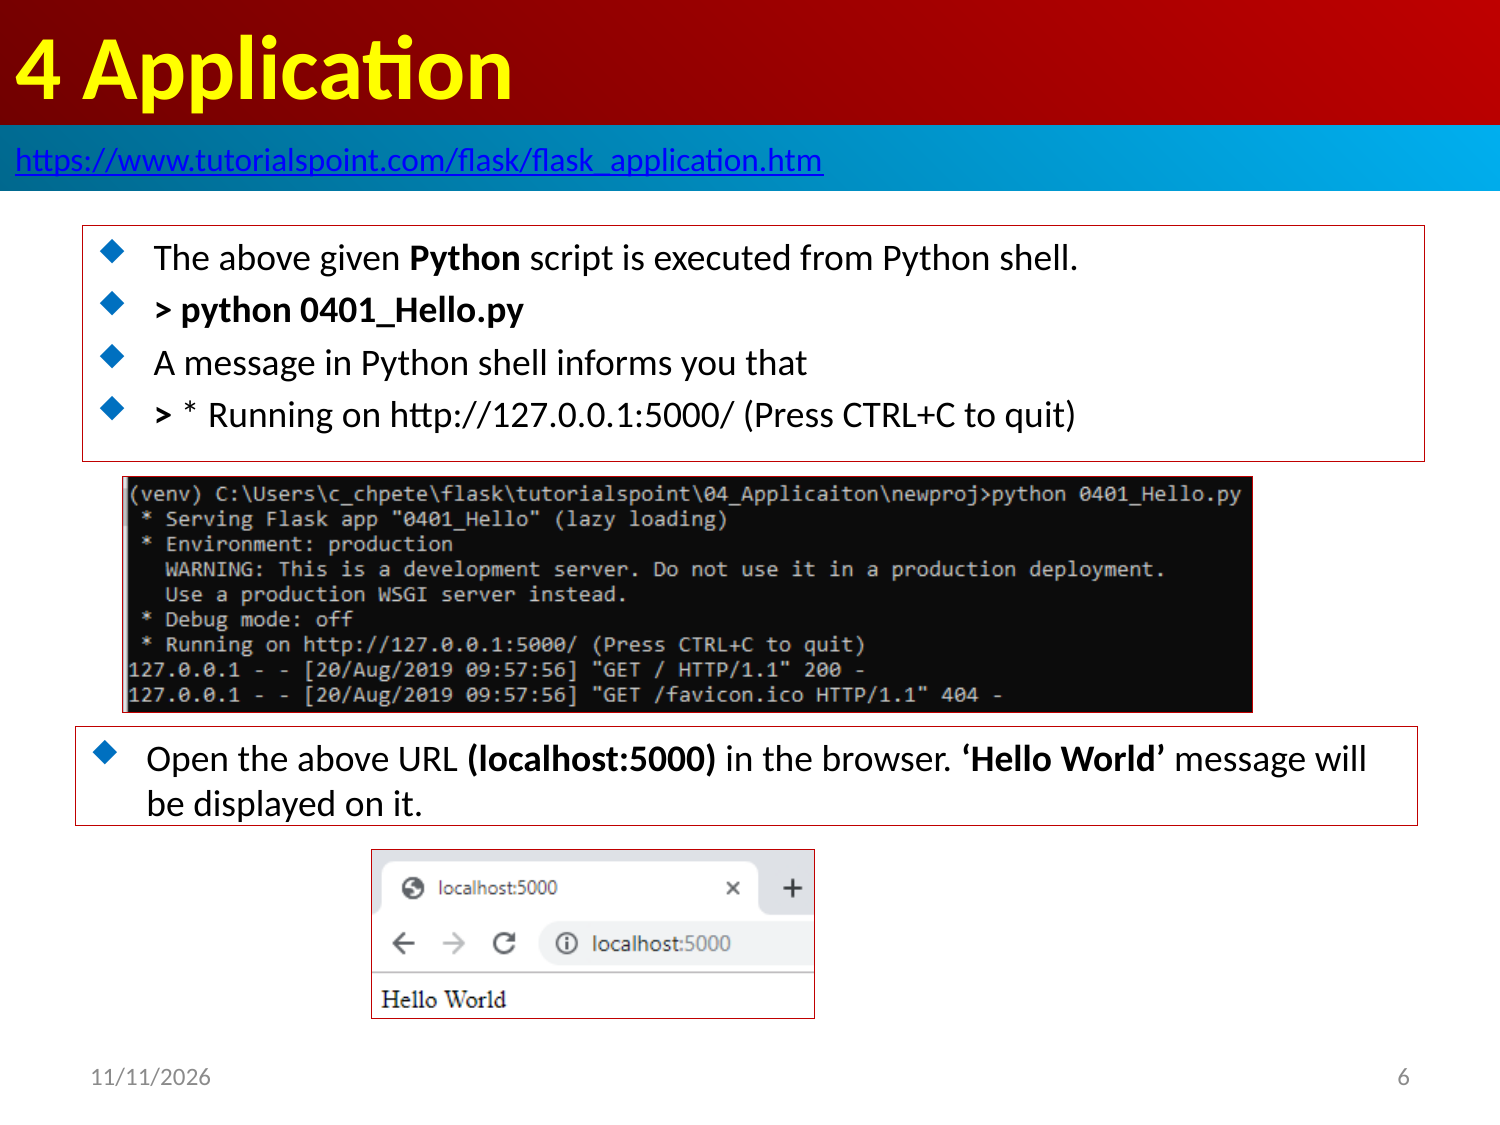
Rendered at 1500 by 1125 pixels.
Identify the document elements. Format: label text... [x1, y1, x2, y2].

text_box Open the above URL (localhost:5000) in the browser. ‘Hello World’ message will be displayed on it. [75, 726, 1418, 826]
title 4 Application [0, 0, 1500, 125]
text_box https://www.tutorialspoint.com/flask/flask_application.htm [0, 125, 1500, 191]
picture [122, 476, 1253, 714]
slide_number 6 [1074, 1042, 1425, 1109]
picture [371, 849, 815, 1019]
subtitle The above given Python script is executed from Python shell. > python 0401_Hello.py A message in Python shell informs you that > * Running on http://127.0.0.1:5000/ (Press CTRL+C to quit) [82, 225, 1425, 462]
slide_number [75, 1042, 425, 1109]
